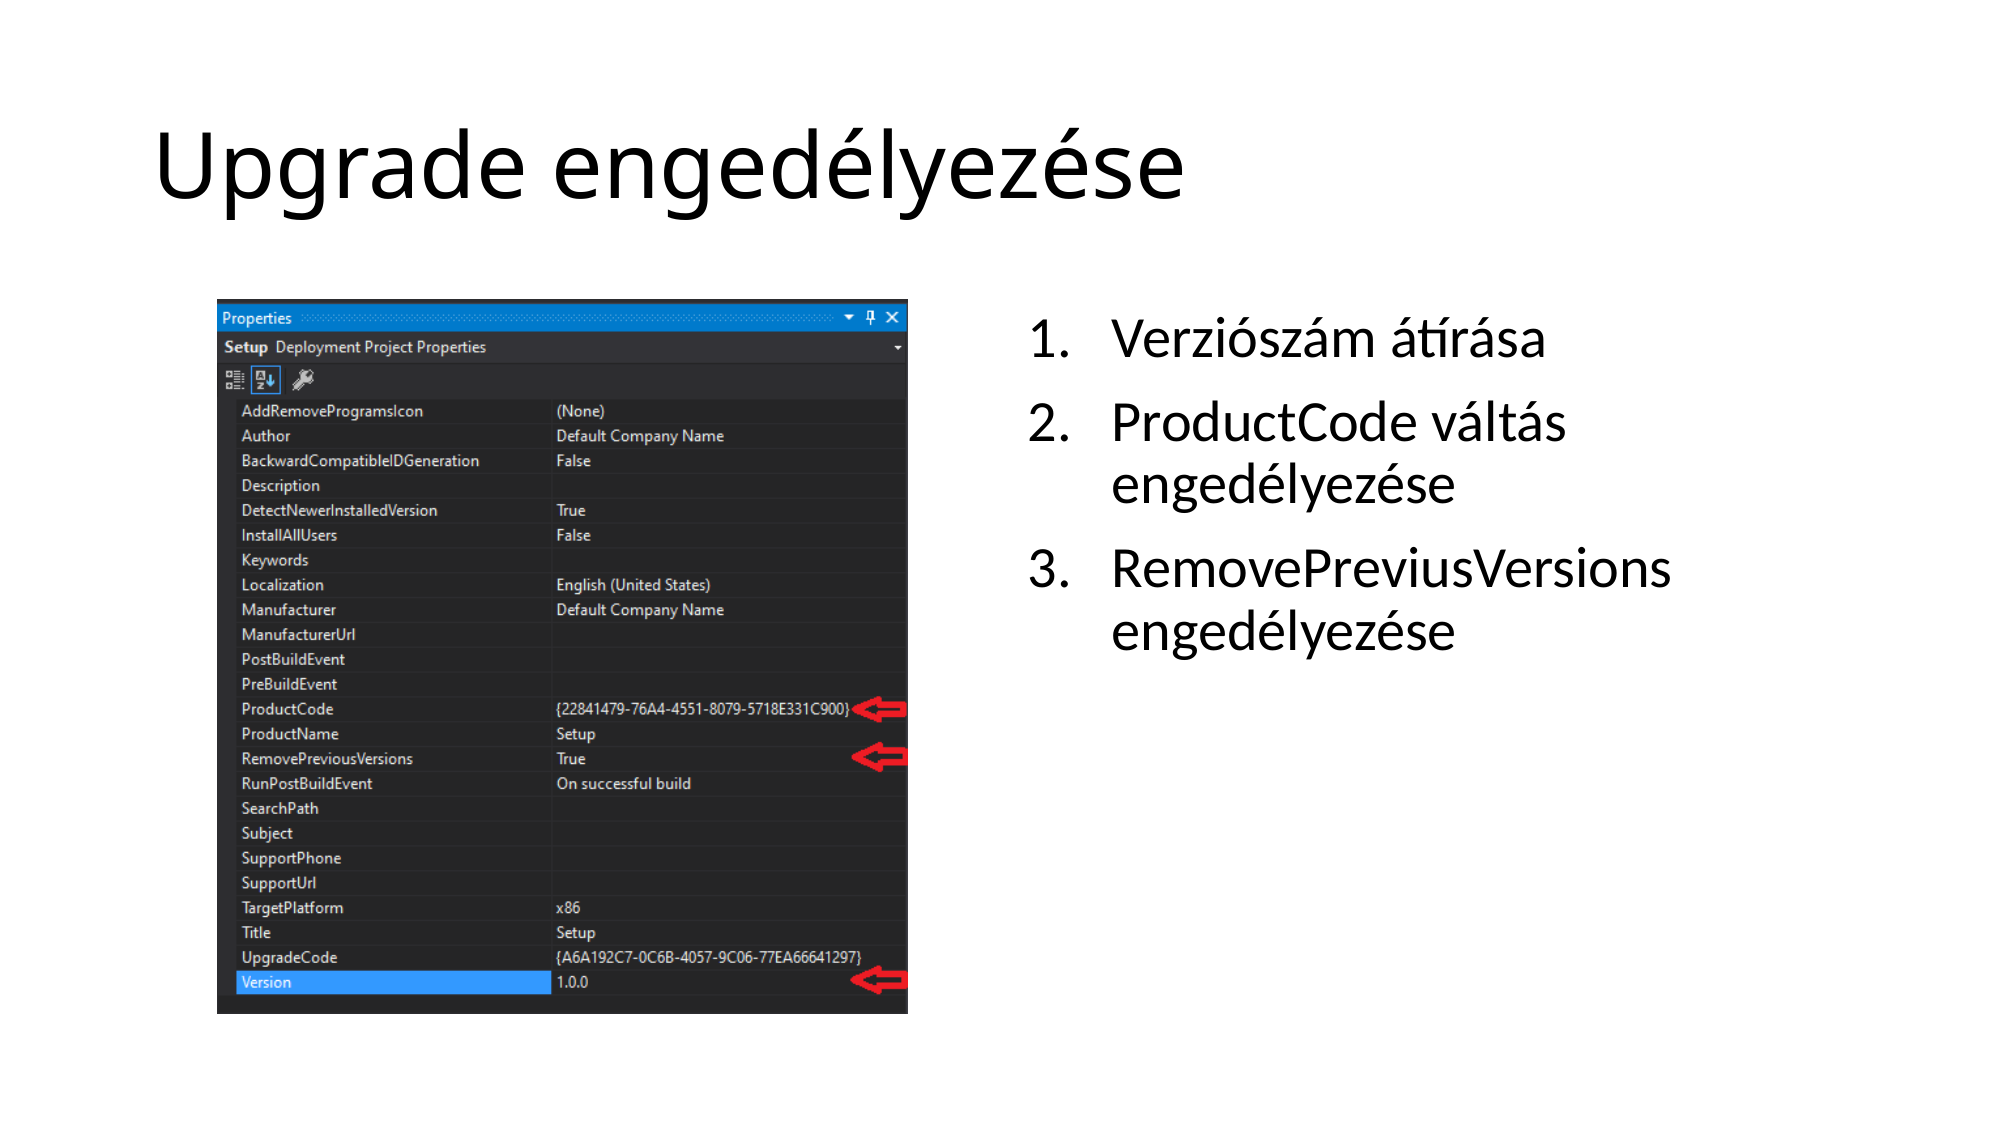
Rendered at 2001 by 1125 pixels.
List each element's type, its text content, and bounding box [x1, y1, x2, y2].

list Verziószám átírása ProductCode váltás engedélyezése RemovePreviusVersions engedélyezése [1012, 299, 1863, 1014]
title Upgrade engedélyezése [137, 59, 1863, 278]
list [217, 299, 908, 1014]
